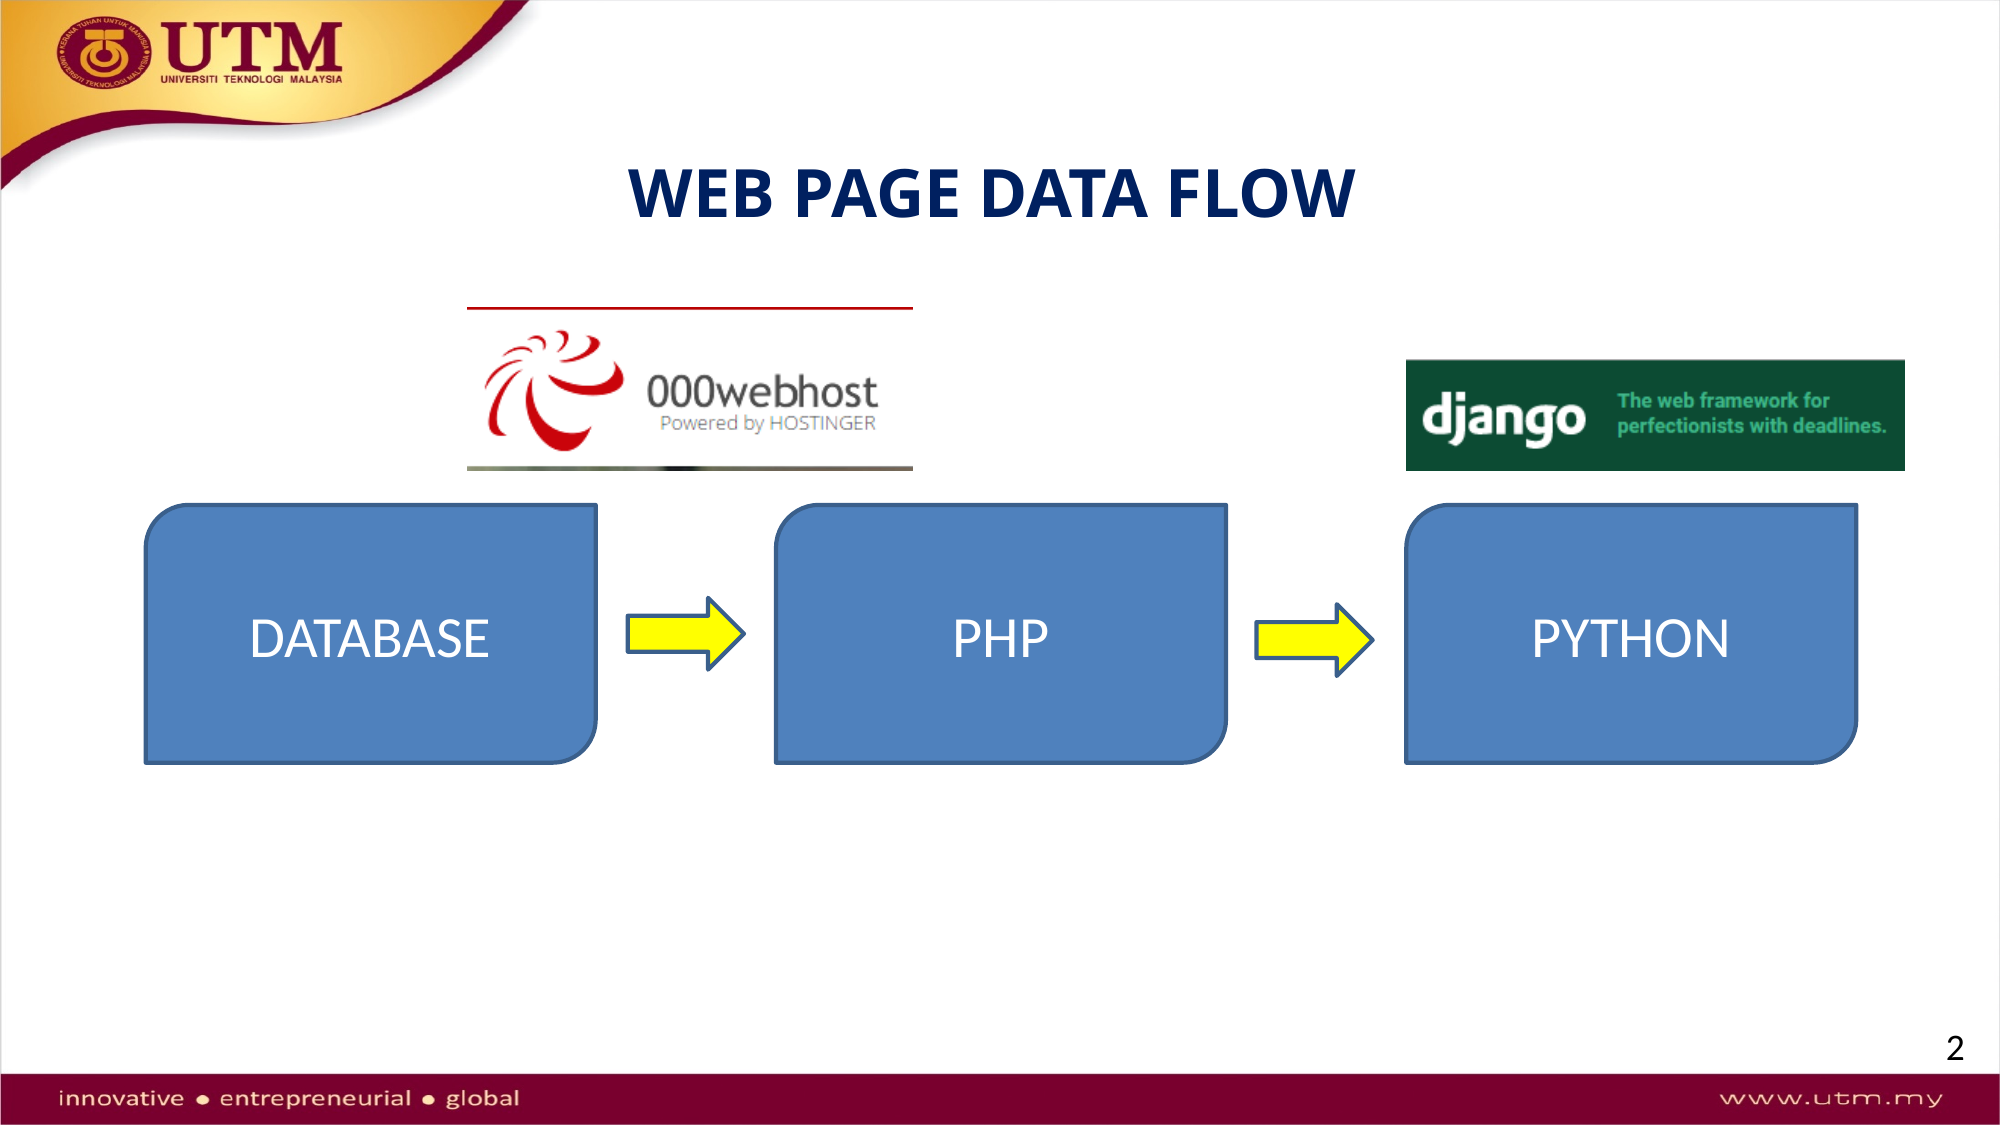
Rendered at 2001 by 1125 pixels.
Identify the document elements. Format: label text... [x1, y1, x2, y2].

text_box DATABASE [143, 502, 598, 765]
text_box [1254, 602, 1375, 678]
text_box PHP [773, 502, 1229, 765]
picture [0, 0, 2000, 1125]
text_box [625, 595, 747, 672]
slide_number 2 [1513, 1015, 1980, 1076]
title WEB PAGE DATA FLOW [101, 97, 1901, 285]
text_box PYTHON [1404, 502, 1859, 765]
